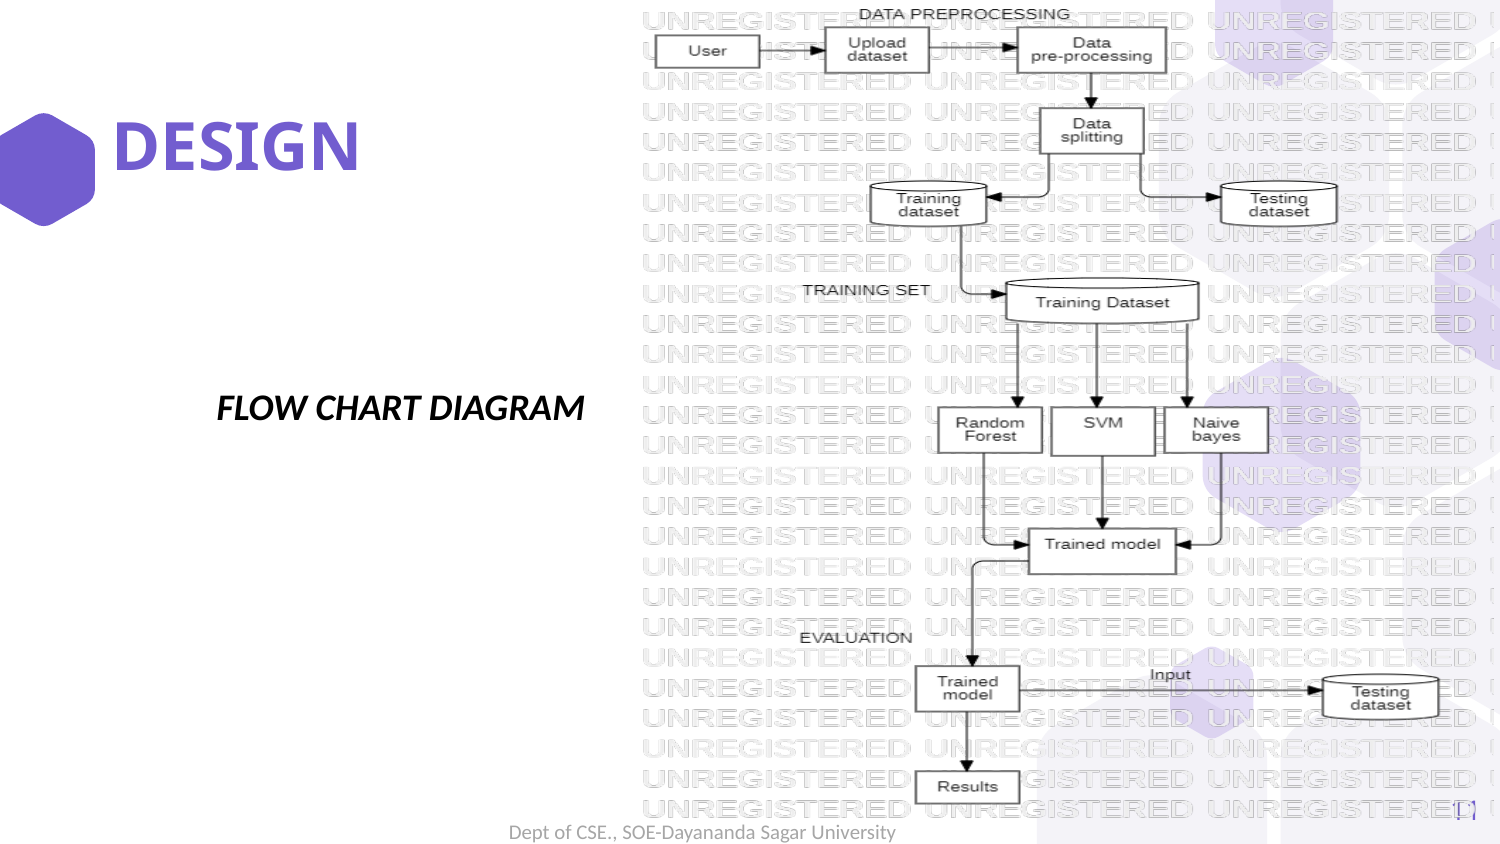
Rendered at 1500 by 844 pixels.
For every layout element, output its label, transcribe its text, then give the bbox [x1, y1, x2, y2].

picture [642, 0, 1494, 844]
title DESIGN [111, 115, 637, 181]
text_box Dept of CSE., SOE-Dayananda Sagar University [494, 811, 637, 844]
text_box FLOW CHART DIAGRAM [201, 375, 601, 436]
